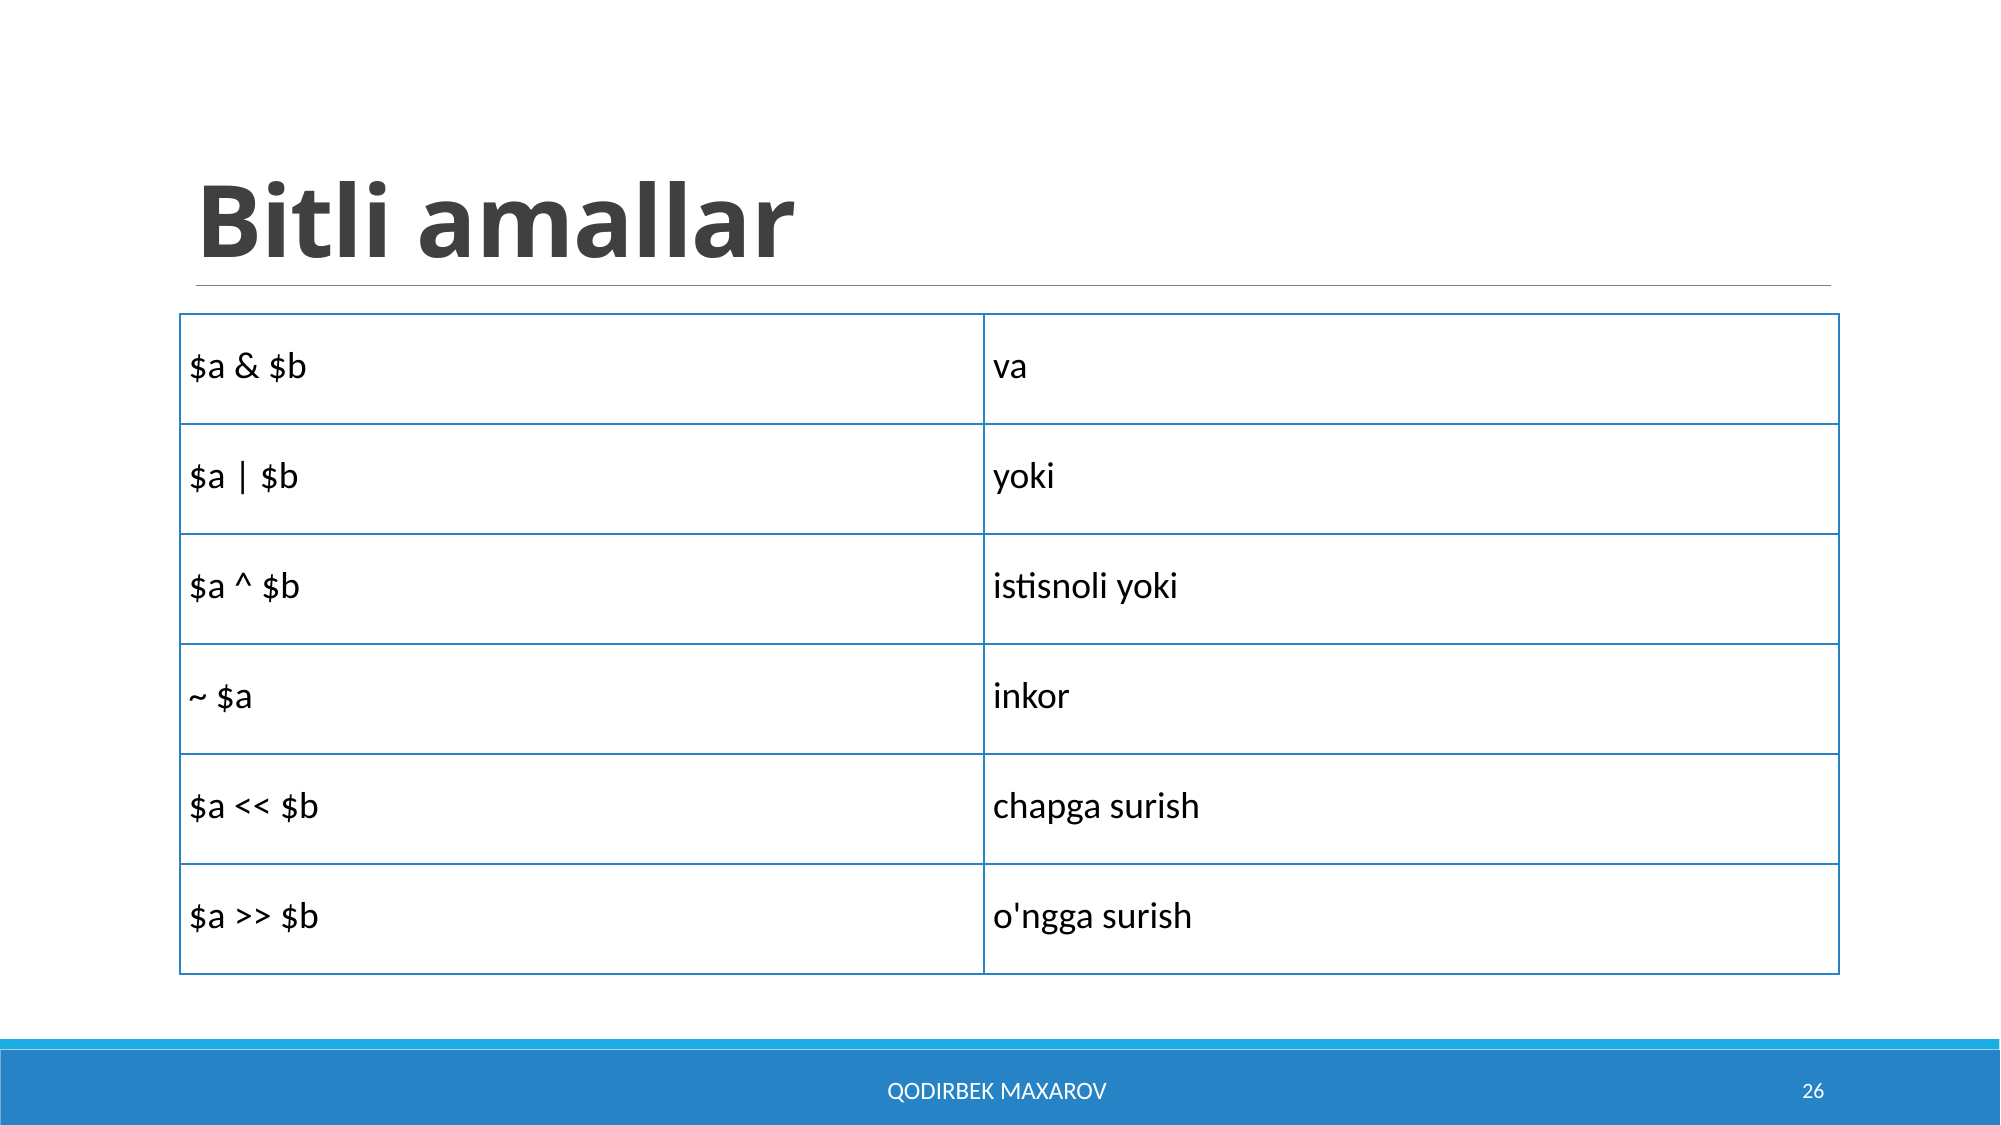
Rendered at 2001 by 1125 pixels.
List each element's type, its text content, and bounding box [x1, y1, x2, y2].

table_cell istisnoli yoki [985, 535, 1838, 643]
table_cell ~ $a [181, 645, 983, 753]
table_cell chapga surish [985, 755, 1838, 863]
table_header $a & $b [181, 315, 983, 423]
table_cell yoki [985, 425, 1838, 533]
table_cell o'ngga surish [985, 865, 1838, 973]
table_cell $a << $b [181, 755, 983, 863]
table_cell inkor [985, 645, 1838, 753]
table_cell $a >> $b [181, 865, 983, 973]
table_cell $a ^ $b [181, 535, 983, 643]
title Bitli amallar [180, 47, 1830, 285]
slide_number 26 [1624, 1059, 1840, 1120]
footer Qodirbek Maxarov [604, 1059, 1396, 1120]
table_header va [985, 315, 1838, 423]
table_cell $a | $b [181, 425, 983, 533]
